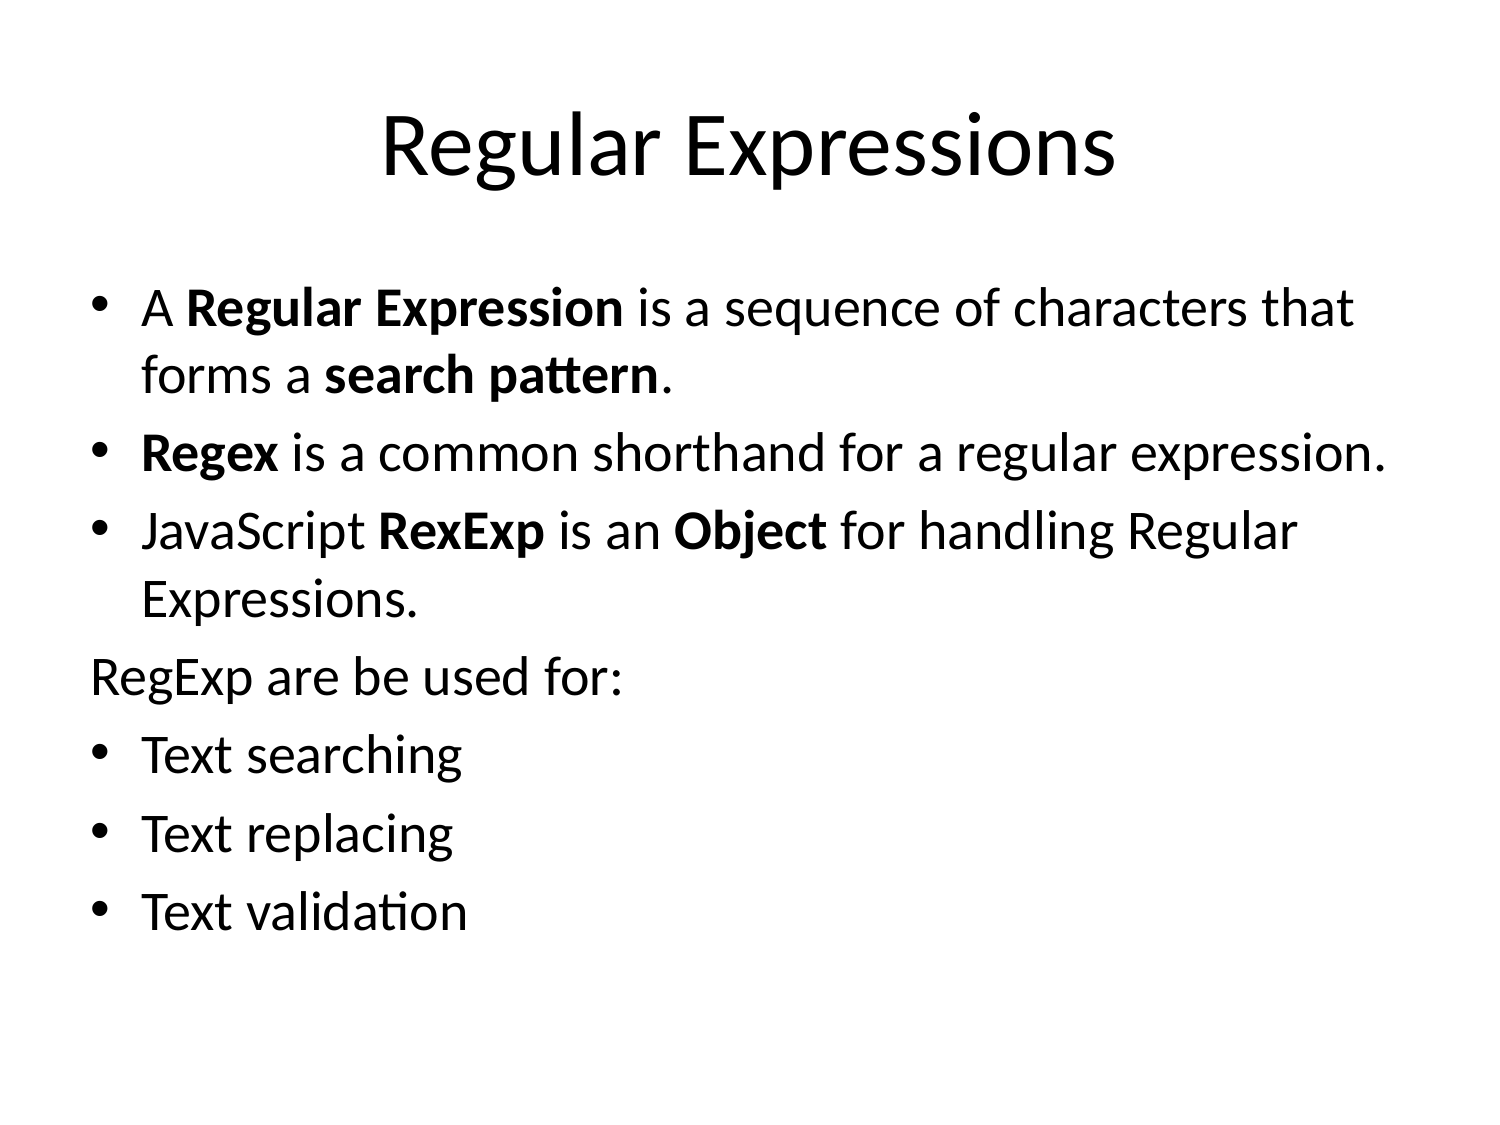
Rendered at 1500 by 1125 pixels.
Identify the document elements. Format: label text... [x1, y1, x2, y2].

list A Regular Expression is a sequence of characters that forms a search pattern. Regex is a common shorthand for a regular expression. JavaScript RexExp is an Object for handling Regular Expressions. RegExp are be used for: Text searching Text replacing Text validation [75, 262, 1425, 1005]
title Regular Expressions [75, 45, 1425, 233]
